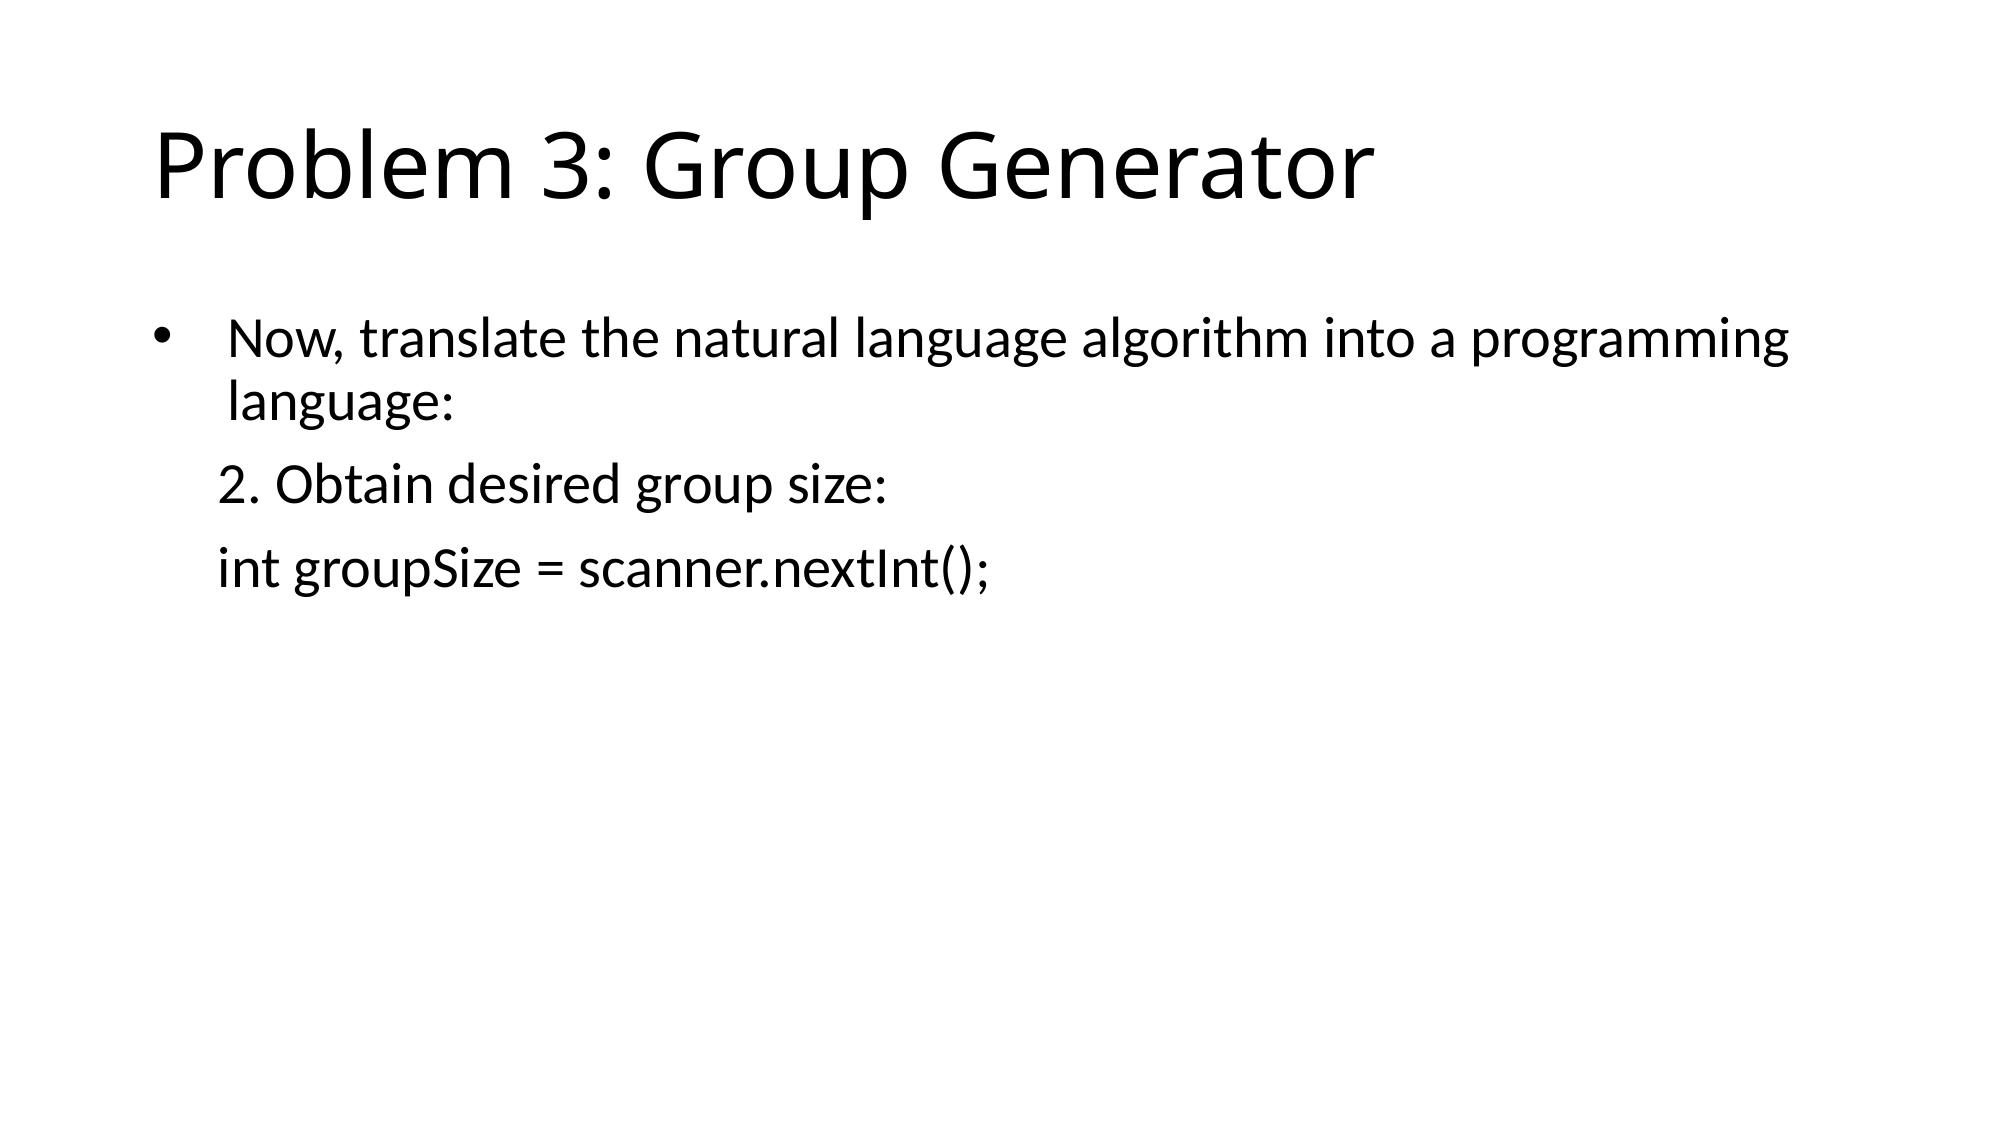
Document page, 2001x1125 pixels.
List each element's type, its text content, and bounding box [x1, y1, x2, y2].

title Problem 3: Group Generator [137, 59, 1863, 278]
list Now, translate the natural language algorithm into a programming language: 2. Obtain desired group size: int groupSize = scanner.nextInt(); [137, 299, 1863, 1014]
